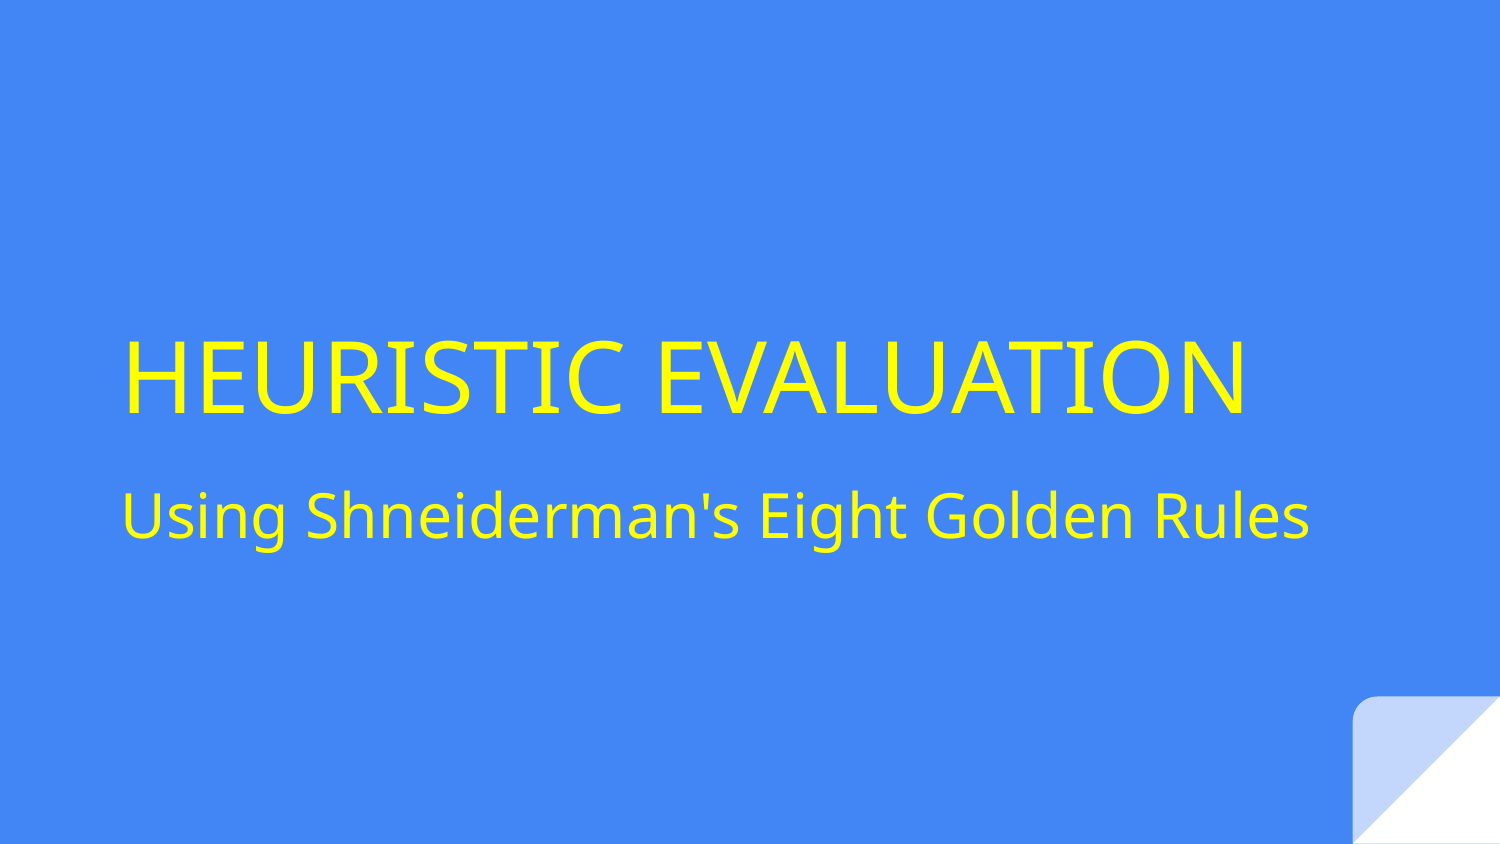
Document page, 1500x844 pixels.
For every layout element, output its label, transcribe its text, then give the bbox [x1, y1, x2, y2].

title HEURISTIC EVALUATION Using Shneiderman's Eight Golden Rules [105, 186, 1463, 566]
